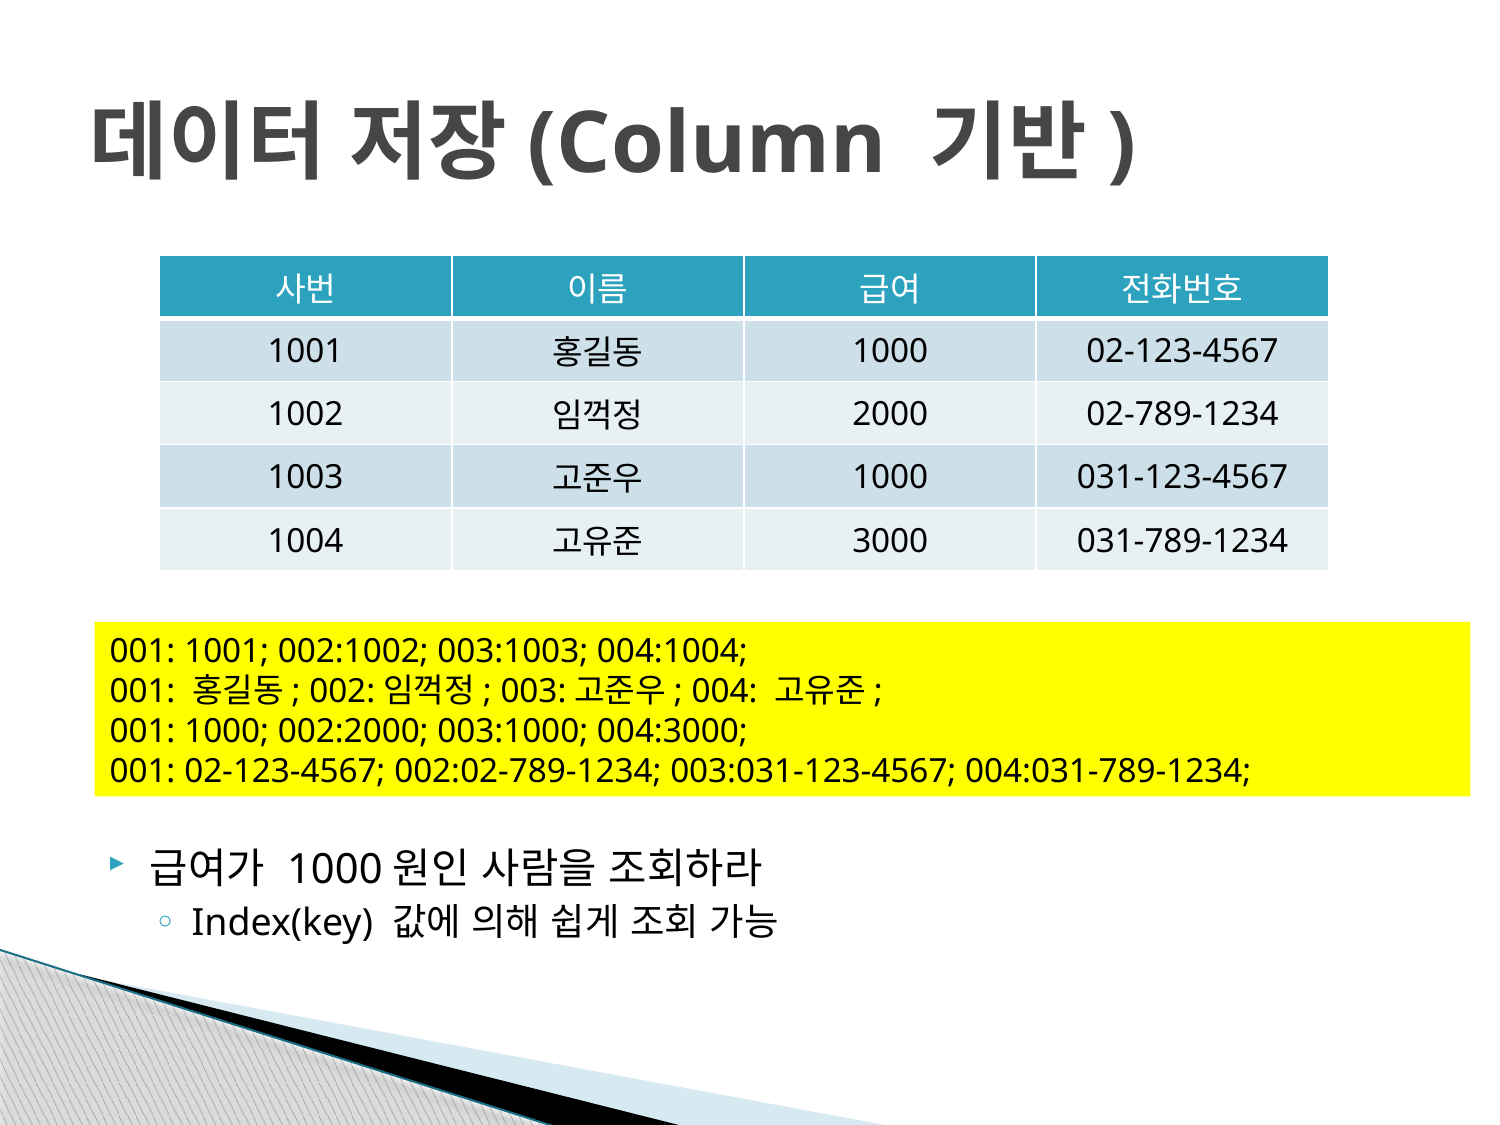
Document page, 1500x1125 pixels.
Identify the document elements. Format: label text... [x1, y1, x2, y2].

table_cell 1003 [160, 445, 451, 507]
table_header 사번 [160, 256, 451, 316]
table_cell 고준우 [453, 445, 743, 507]
table_cell 2000 [745, 382, 1035, 444]
table_cell 1000 [745, 445, 1035, 507]
list 급여가 1000원인 사람을 조회하라 Index(key) 값에 의해 쉽게 조회 가능 [75, 834, 1425, 986]
table_cell 고유준 [453, 509, 743, 570]
table_header 이름 [453, 256, 743, 316]
table_cell 임꺽정 [453, 382, 743, 444]
table_cell 홍길동 [453, 321, 743, 381]
table_header 전화번호 [1037, 256, 1328, 316]
title 데이터 저장(Column 기반) [75, 45, 1425, 233]
table_cell 031-789-1234 [1037, 509, 1328, 570]
text_box 001: 1001; 002:1002; 003:1003; 004:1004; 001: 홍길동; 002:임꺽정; 003:고준우; 004: 고유준; 001: 1000; 002:2000; 003:1000; 004:3000; 001: 02-123-4567; 002:02-789-1234; 003:031-123-4567; 004:031-789-1234; [94, 621, 1471, 797]
table_cell 1002 [160, 382, 451, 444]
table_cell 1000 [745, 321, 1035, 381]
table_cell 031-123-4567 [1037, 445, 1328, 507]
table_header 급여 [745, 256, 1035, 316]
table_cell 3000 [745, 509, 1035, 570]
table_cell 02-789-1234 [1037, 382, 1328, 444]
table_cell 02-123-4567 [1037, 321, 1328, 381]
table_cell 1001 [160, 321, 451, 381]
table_cell 1004 [160, 509, 451, 570]
